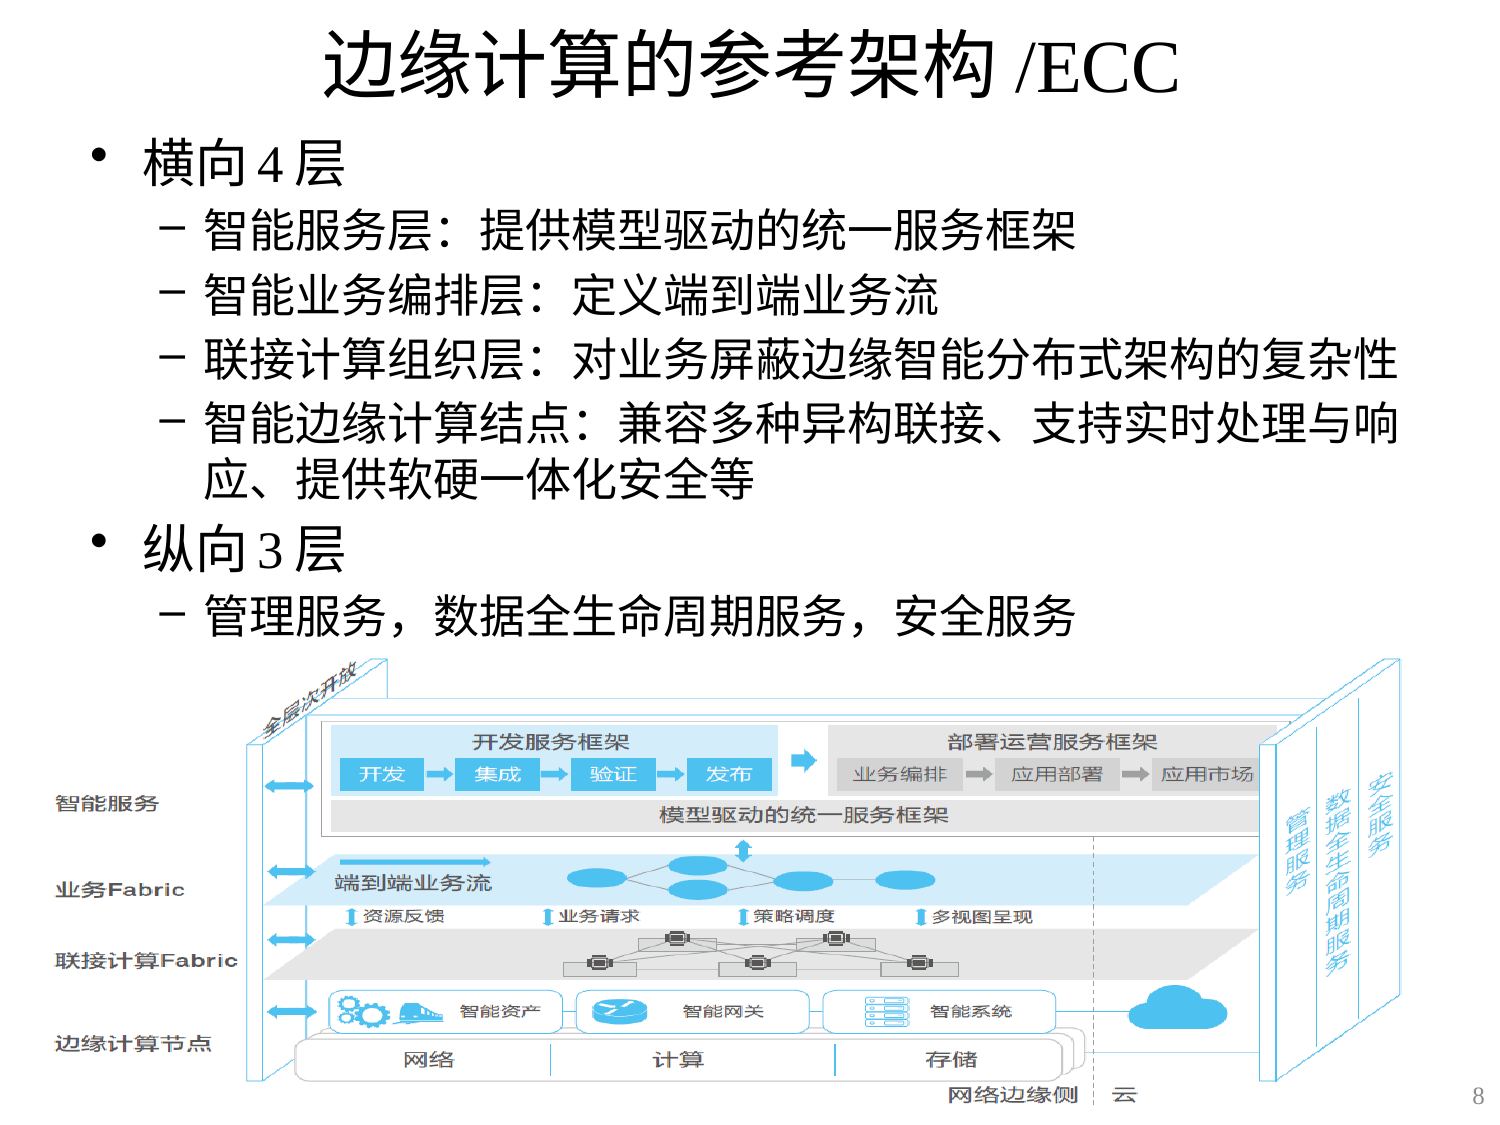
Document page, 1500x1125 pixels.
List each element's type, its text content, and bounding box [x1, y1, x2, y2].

slide_number 8 [1415, 1064, 1500, 1125]
picture [46, 585, 1402, 1125]
title 边缘计算的参考架构/ECC [77, 0, 1428, 125]
list 横向4层 智能服务层：提供模型驱动的统一服务框架 智能业务编排层：定义端到端业务流 联接计算组织层：对业务屏蔽边缘智能分布式架构的复杂性 智能边缘计算结点：兼容多种异构联接、支持实时处理与响应、提供软硬一体化安全等 纵向3层 管理服务，数据全生命周期服务，安全服务 [75, 122, 1425, 675]
